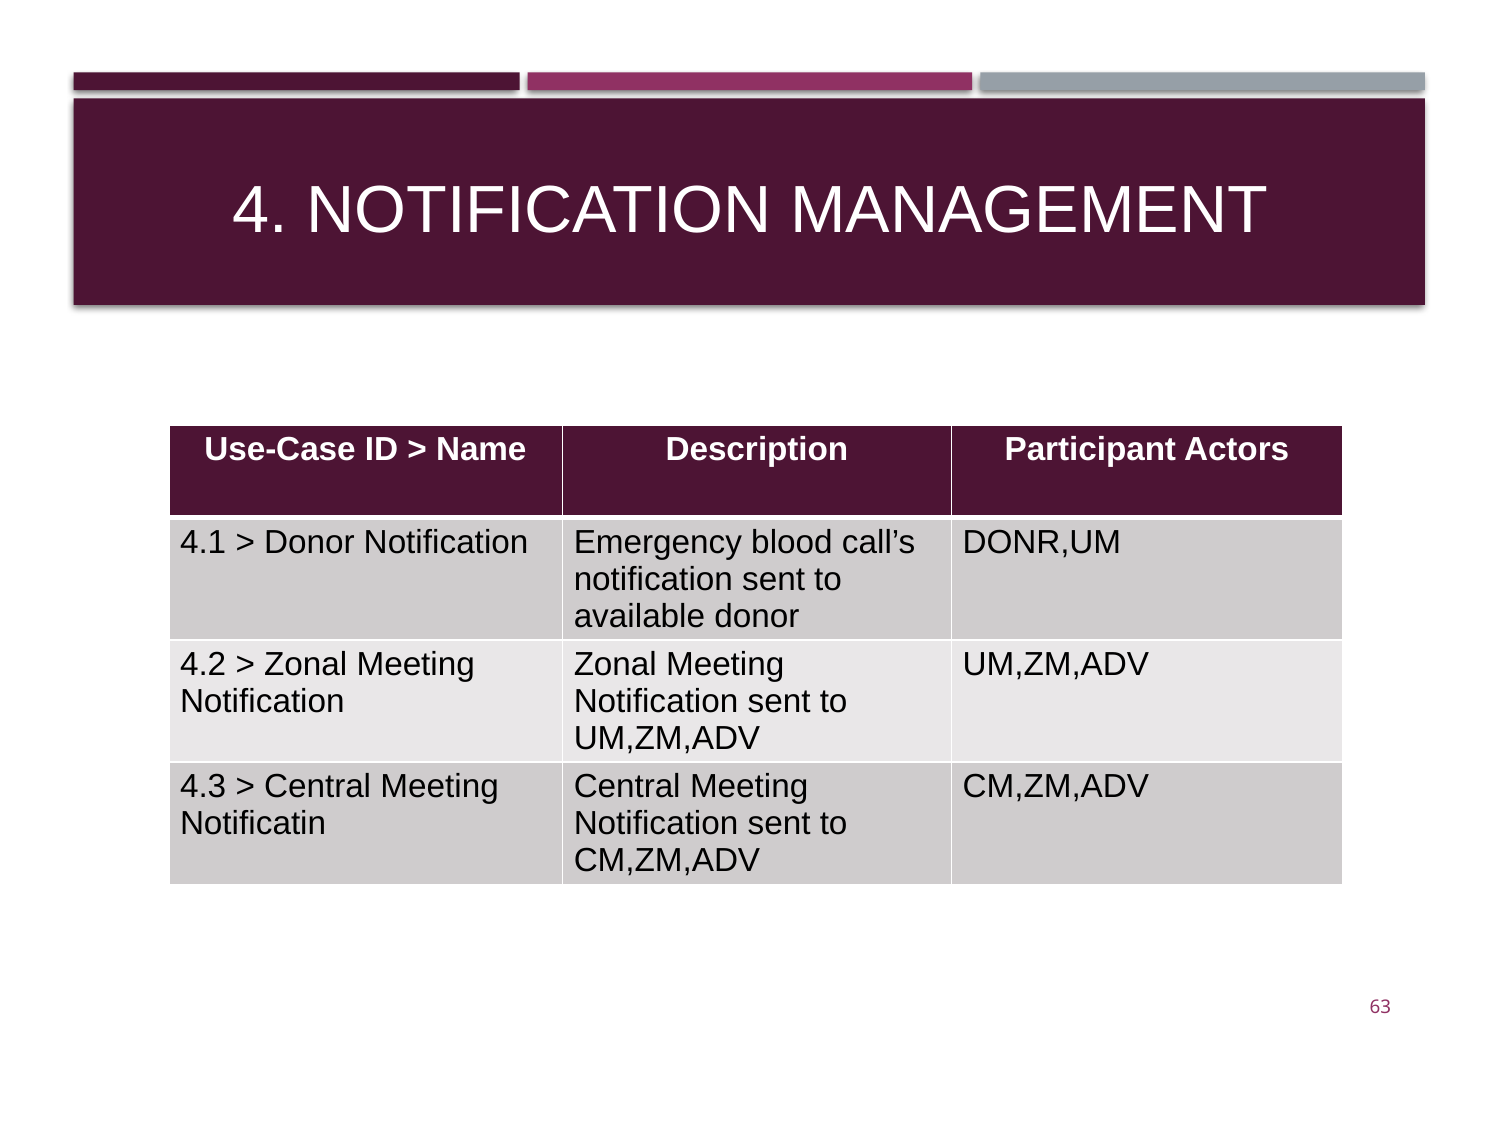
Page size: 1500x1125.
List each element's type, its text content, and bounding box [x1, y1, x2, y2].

table_cell Central Meeting Notification sent to CM,ZM,ADV [563, 763, 951, 884]
table_cell 4.3 > Central Meeting Notificatin [170, 763, 562, 884]
table_cell DONR,UM [952, 520, 1342, 639]
table_header Description [563, 426, 951, 515]
table_cell 4.2 > Zonal Meeting Notification [170, 641, 562, 761]
title 4. Notification Management [95, 149, 1406, 253]
slide_number 63 [1279, 977, 1406, 1037]
table_cell 4.1 > Donor Notification [170, 520, 562, 639]
table_cell Zonal Meeting Notification sent to UM,ZM,ADV [563, 641, 951, 761]
table_cell UM,ZM,ADV [952, 641, 1342, 761]
table_cell CM,ZM,ADV [952, 763, 1342, 884]
table_header Use-Case ID > Name [170, 426, 562, 515]
table_header Participant Actors [952, 426, 1342, 515]
table_cell Emergency blood call’s notification sent to available donor [563, 520, 951, 639]
